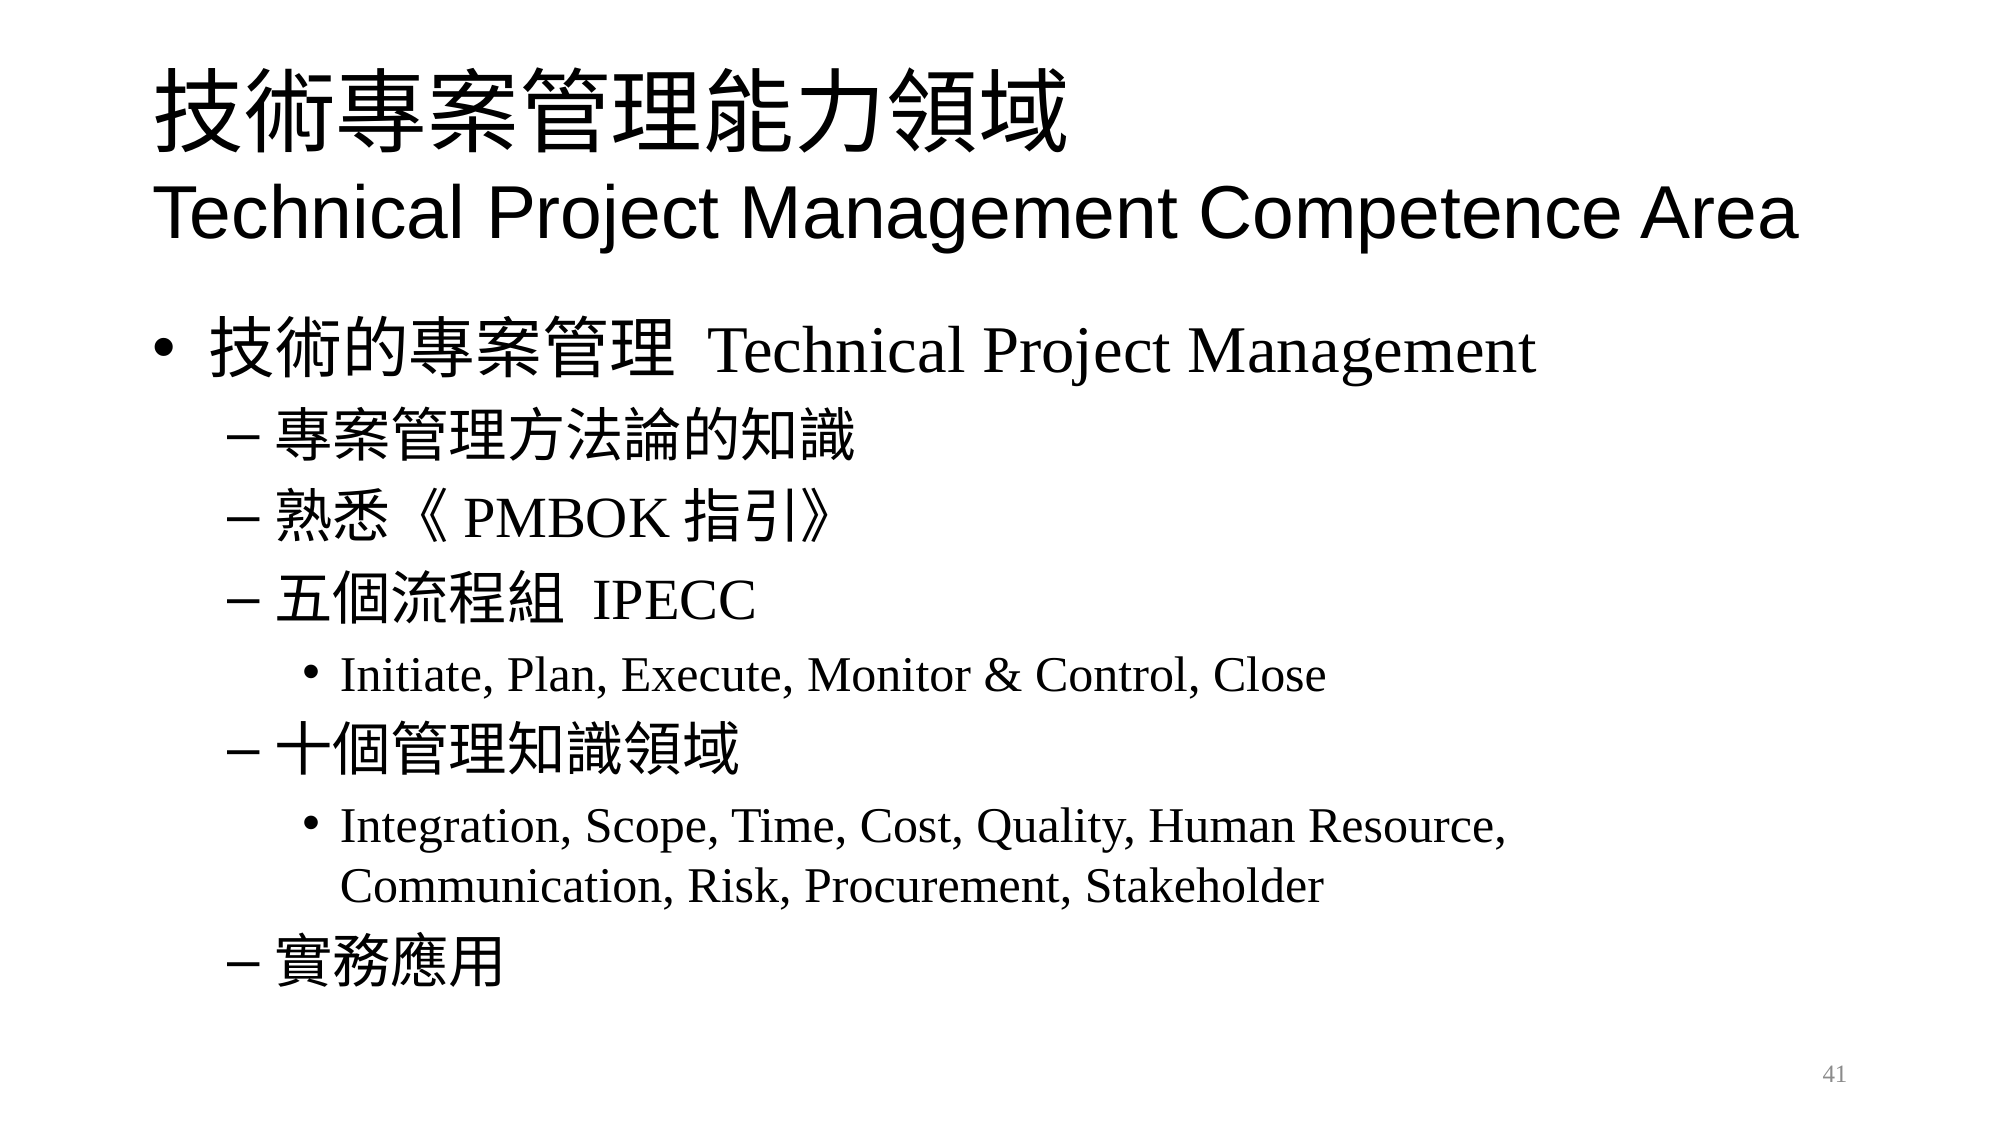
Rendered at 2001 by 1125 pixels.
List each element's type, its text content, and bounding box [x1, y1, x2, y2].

slide_number 41 [1325, 1042, 1863, 1103]
title 技術專案管理能力領域 Technical Project Management Competence Area [137, 45, 1863, 263]
list 技術的專案管理 Technical Project Management 專案管理方法論的知識 熟悉《PMBOK指引》 五個流程組 IPECC Initiate, Plan, Execute, Monitor & Control, Close 十個管理知識領域 Integration, Scope, Time, Cost, Quality, Human Resource, Communication, Risk, Procurement, Stakeholder 實務應用 [137, 298, 1863, 1013]
